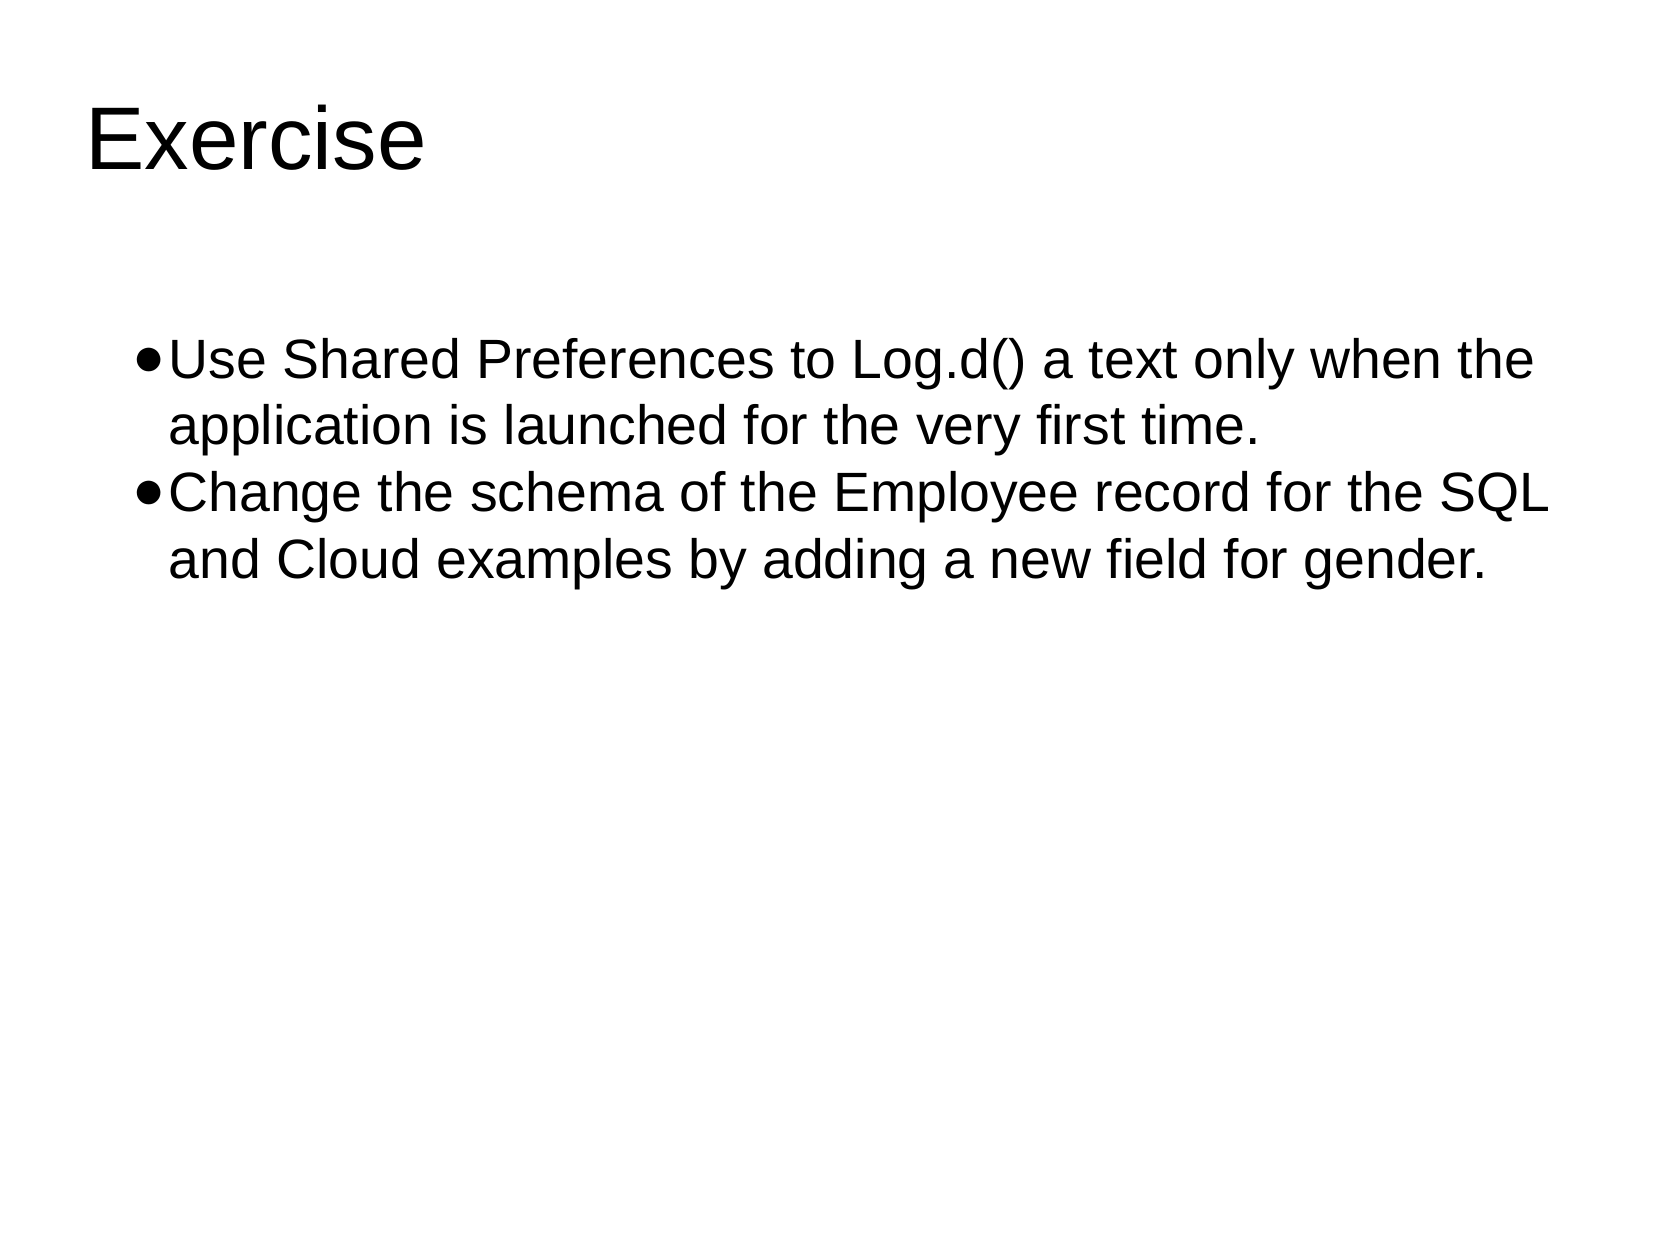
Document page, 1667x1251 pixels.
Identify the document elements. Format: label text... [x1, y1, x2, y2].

text_box Use Shared Preferences to Log.d() a text only when the application is launched for the very first time. Change the schema of the Employee record for the SQL and Cloud examples by adding a new field for gender. [99, 316, 1577, 1043]
title Exercise [79, 74, 536, 230]
